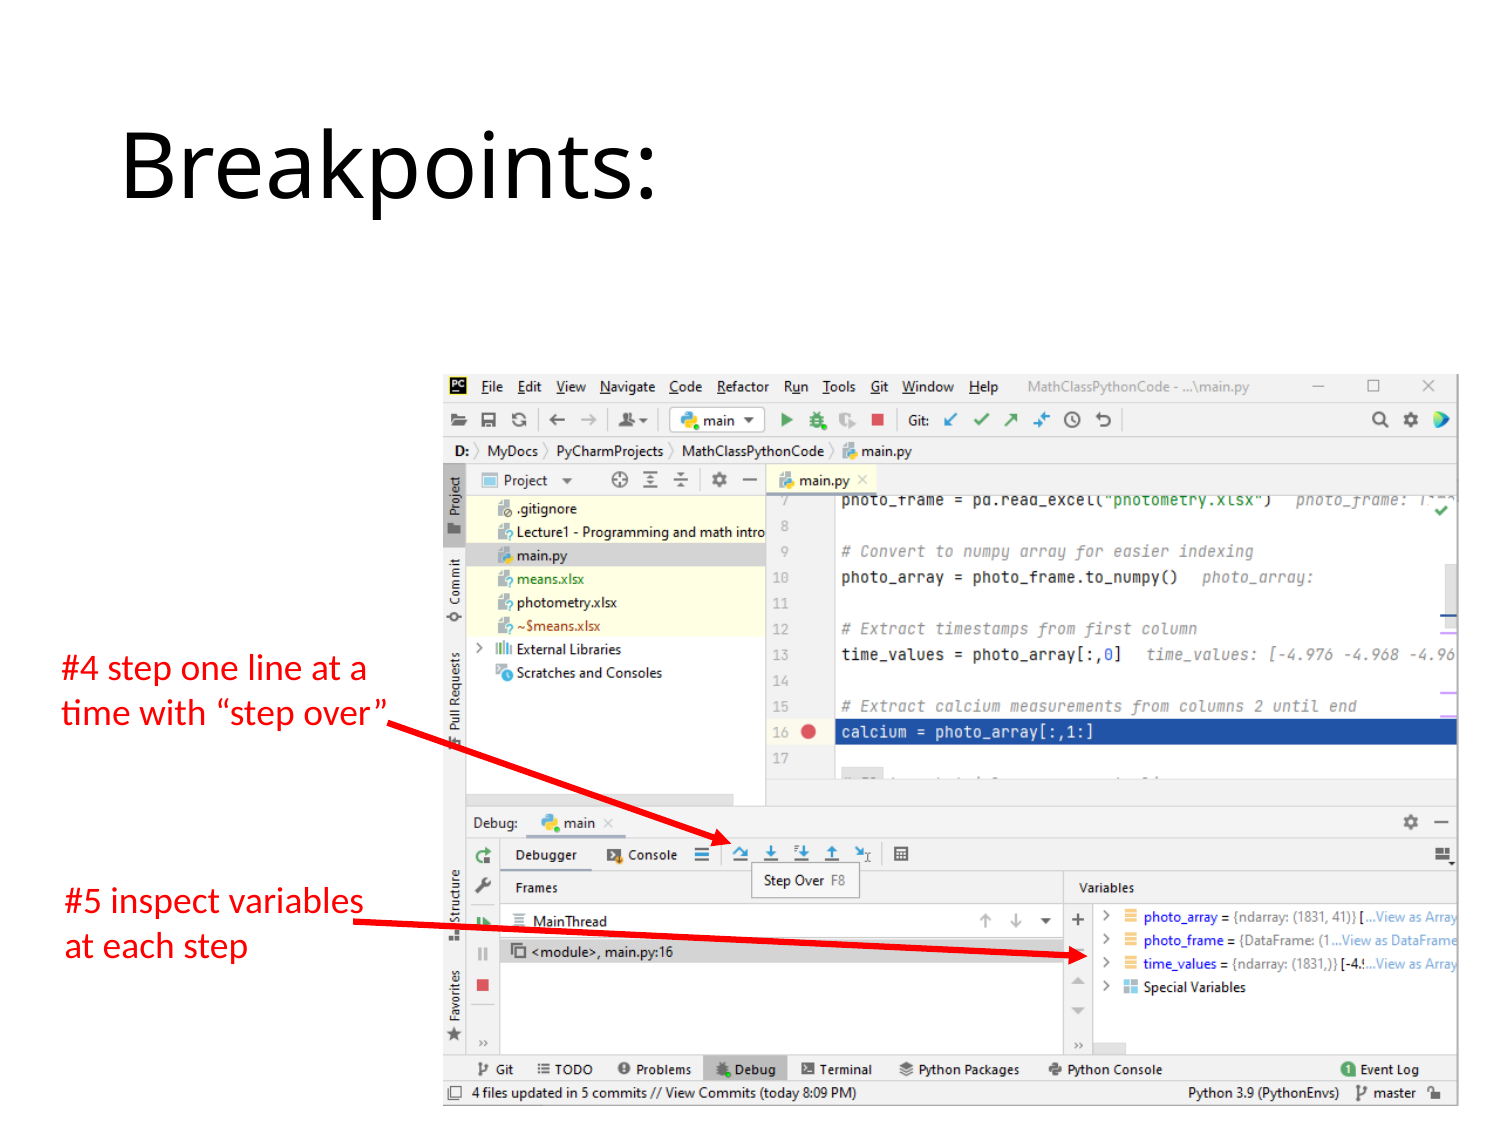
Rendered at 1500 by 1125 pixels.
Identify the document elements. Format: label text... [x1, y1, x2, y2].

title Breakpoints: [103, 59, 1397, 278]
text_box #5 inspect variables at each step [49, 868, 400, 974]
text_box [387, 722, 732, 844]
text_box #4 step one line at a time with “step over” [46, 635, 437, 740]
picture [443, 374, 1459, 1106]
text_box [353, 921, 1088, 957]
